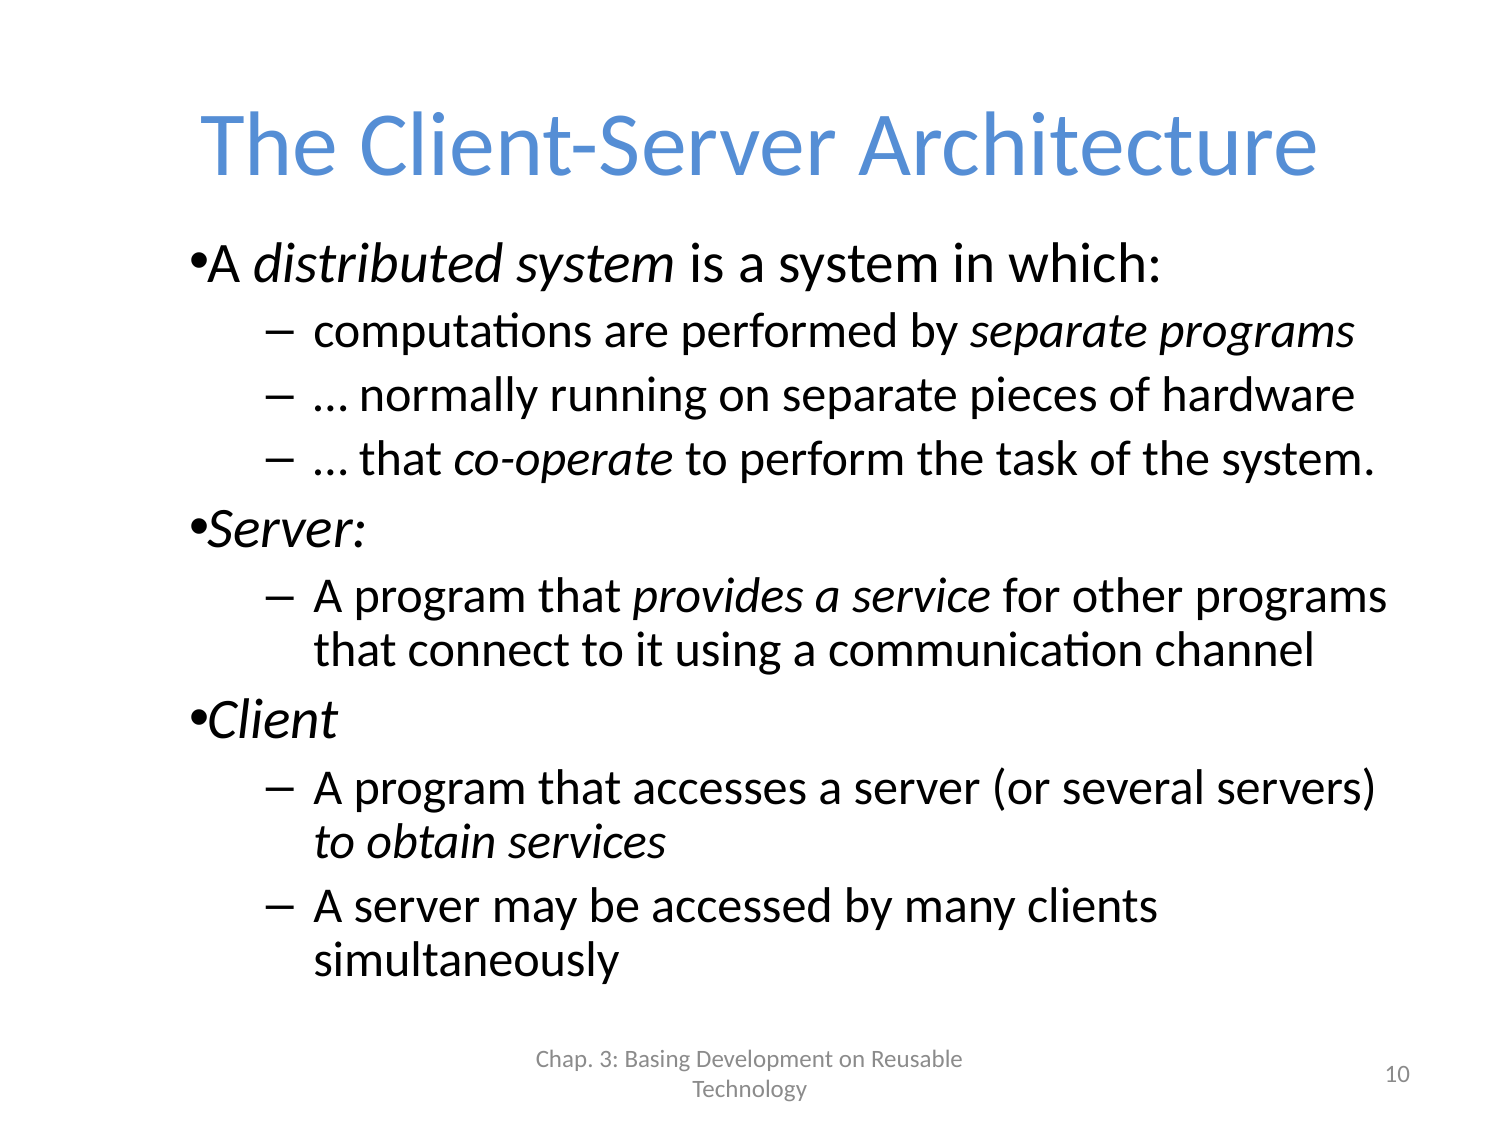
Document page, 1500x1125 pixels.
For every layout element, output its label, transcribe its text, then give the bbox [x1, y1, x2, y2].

list A distributed system is a system in which: computations are performed by separate programs … normally running on separate pieces of hardware … that co-operate to perform the task of the system. Server: A program that provides a service for other programs that connect to it using a communication channel Client A program that accesses a server (or several servers) to obtain services A server may be accessed by many clients simultaneously [174, 224, 1413, 1013]
footer Chap. 3: Basing Development on Reusable Technology [512, 1042, 988, 1103]
title The Client-Server Architecture [75, 45, 1425, 233]
slide_number 10 [1074, 1042, 1425, 1103]
